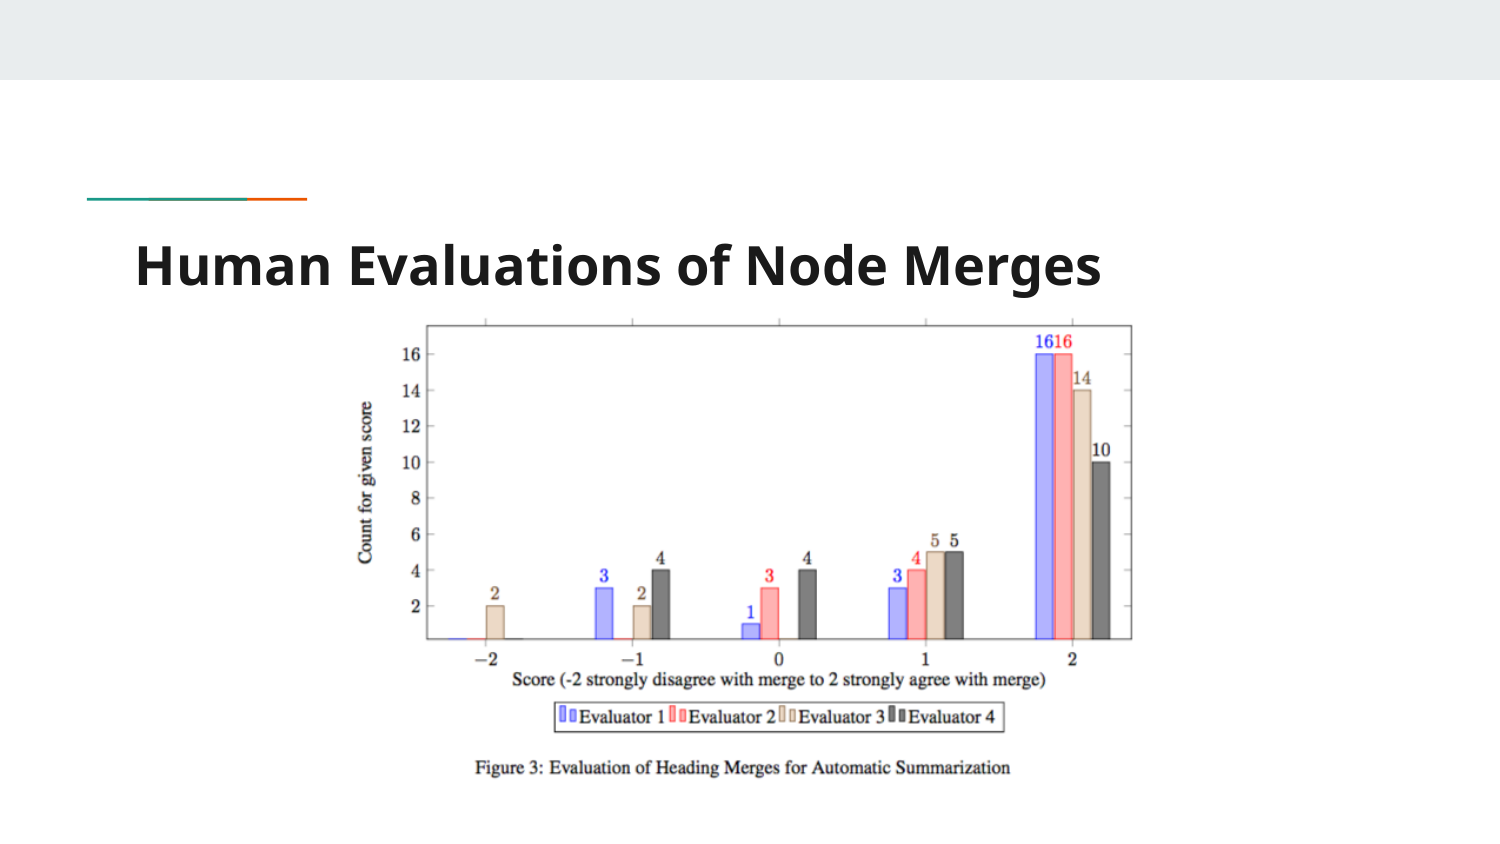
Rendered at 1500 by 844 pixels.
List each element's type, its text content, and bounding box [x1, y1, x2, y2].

picture [297, 303, 1203, 796]
title Human Evaluations of Node Merges [119, 216, 1381, 305]
